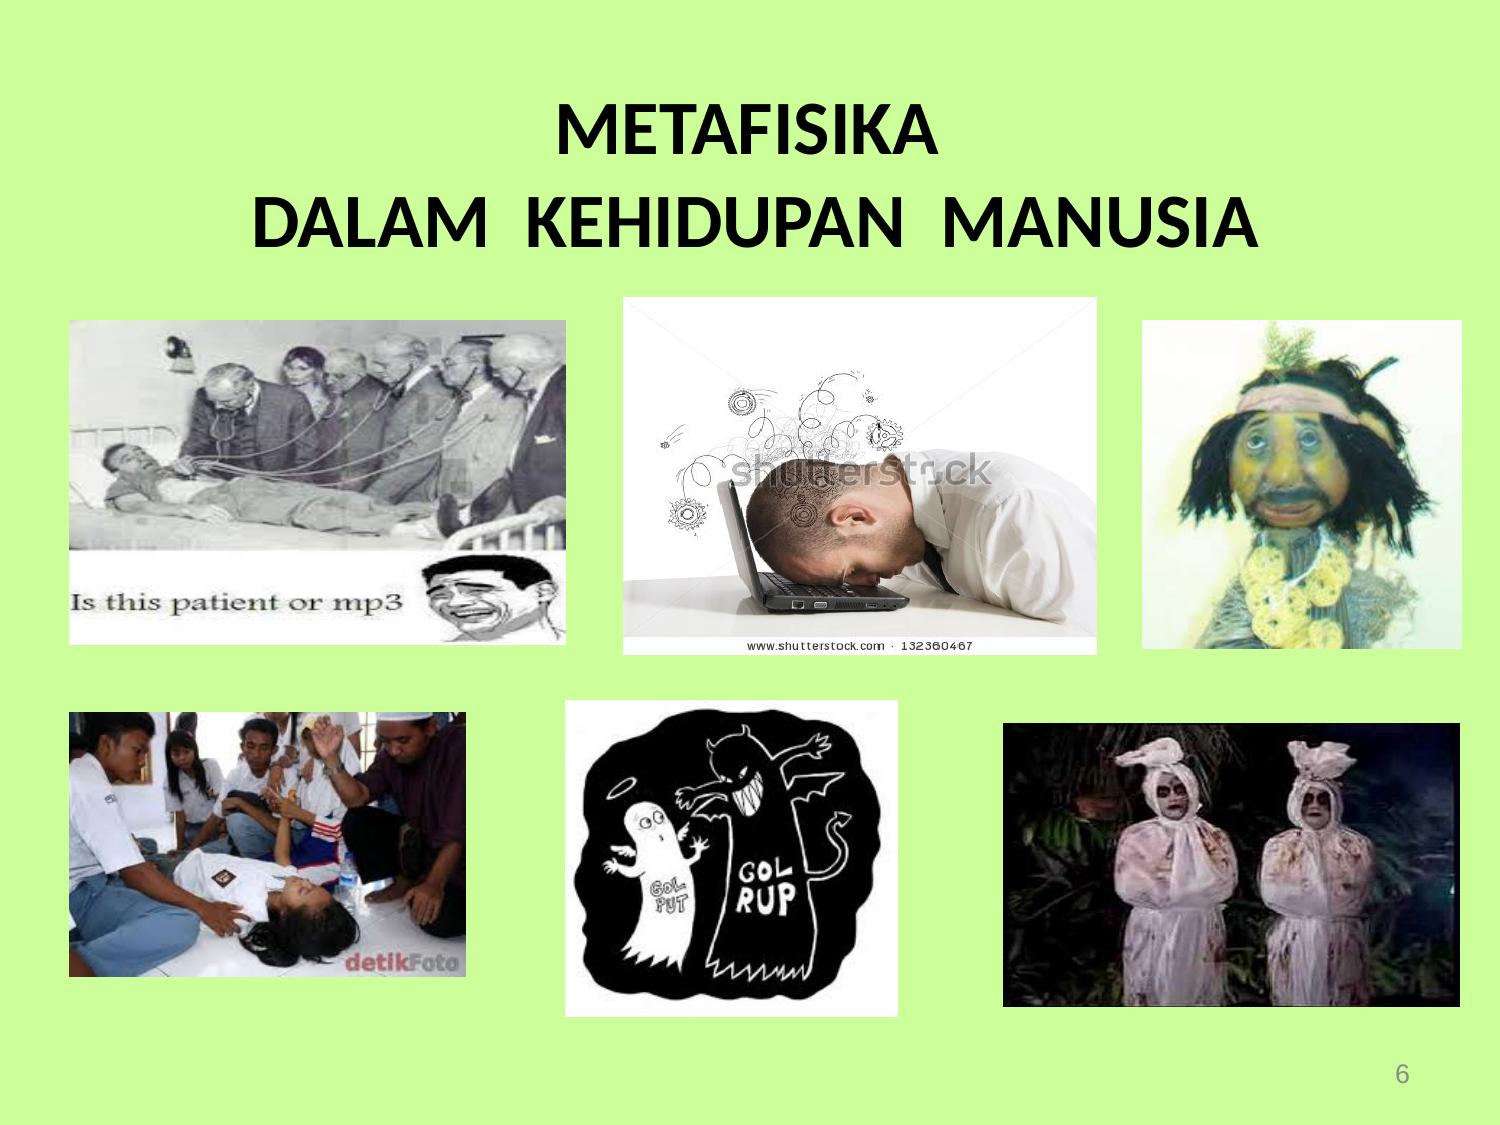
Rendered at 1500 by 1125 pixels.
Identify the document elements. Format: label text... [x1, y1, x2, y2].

picture [565, 700, 898, 1018]
picture [68, 319, 566, 645]
slide_number 6 [1074, 1042, 1425, 1103]
title METAFISIKA DALAM KEHIDUPAN MANUSIA [80, 66, 1431, 274]
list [68, 712, 466, 977]
picture [622, 296, 1097, 656]
picture [1141, 319, 1462, 650]
picture [1003, 723, 1460, 1007]
